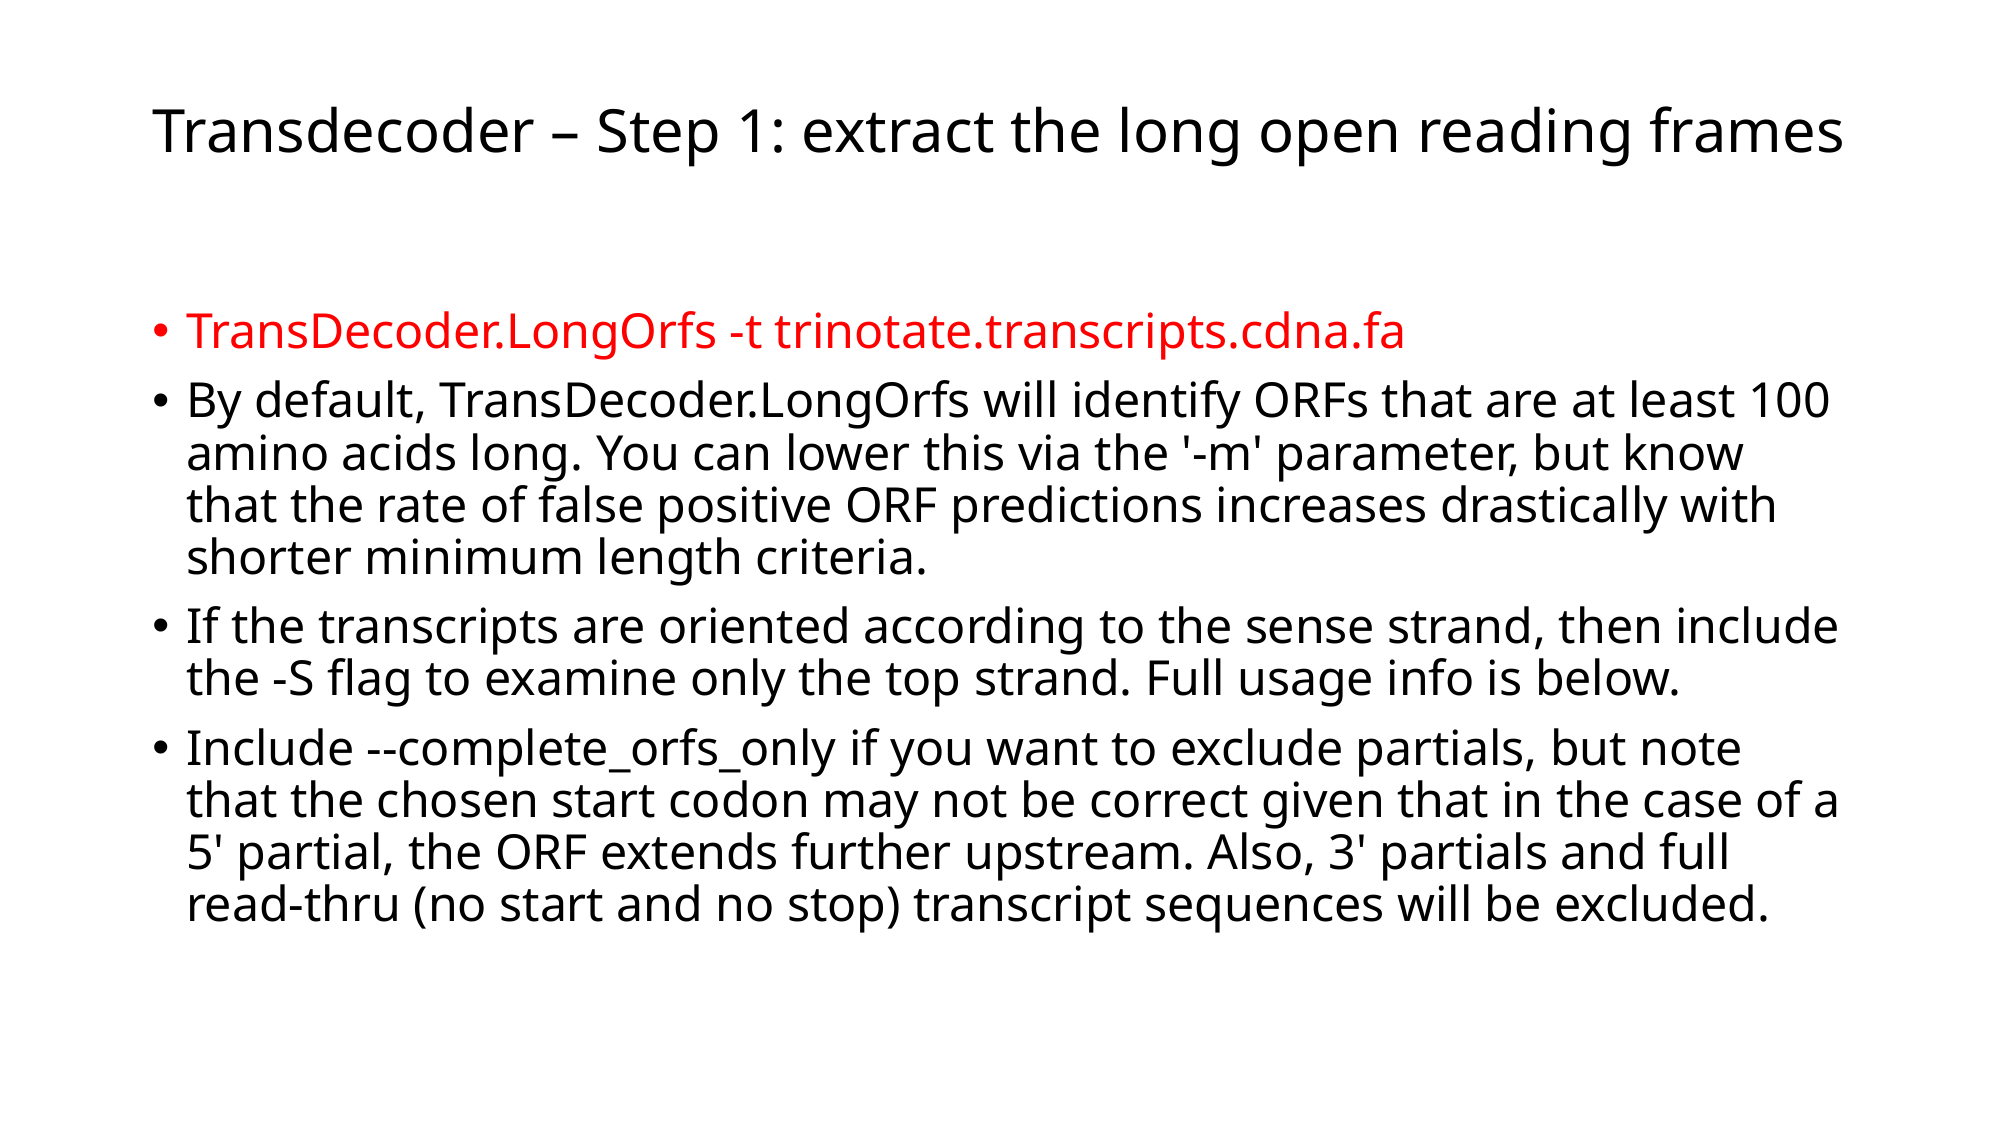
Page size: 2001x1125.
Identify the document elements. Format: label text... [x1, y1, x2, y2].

title Transdecoder – Step 1: extract the long open reading frames [137, 59, 1863, 278]
list TransDecoder.LongOrfs -t trinotate.transcripts.cdna.fa By default, TransDecoder.LongOrfs will identify ORFs that are at least 100 amino acids long. You can lower this via the '-m' parameter, but know that the rate of false positive ORF predictions increases drastically with shorter minimum length criteria. If the transcripts are oriented according to the sense strand, then include the -S flag to examine only the top strand. Full usage info is below. Include --complete_orfs_only if you want to exclude partials, but note that the chosen start codon may not be correct given that in the case of a 5' partial, the ORF extends further upstream. Also, 3' partials and full read-thru (no start and no stop) transcript sequences will be excluded. [137, 299, 1863, 1014]
